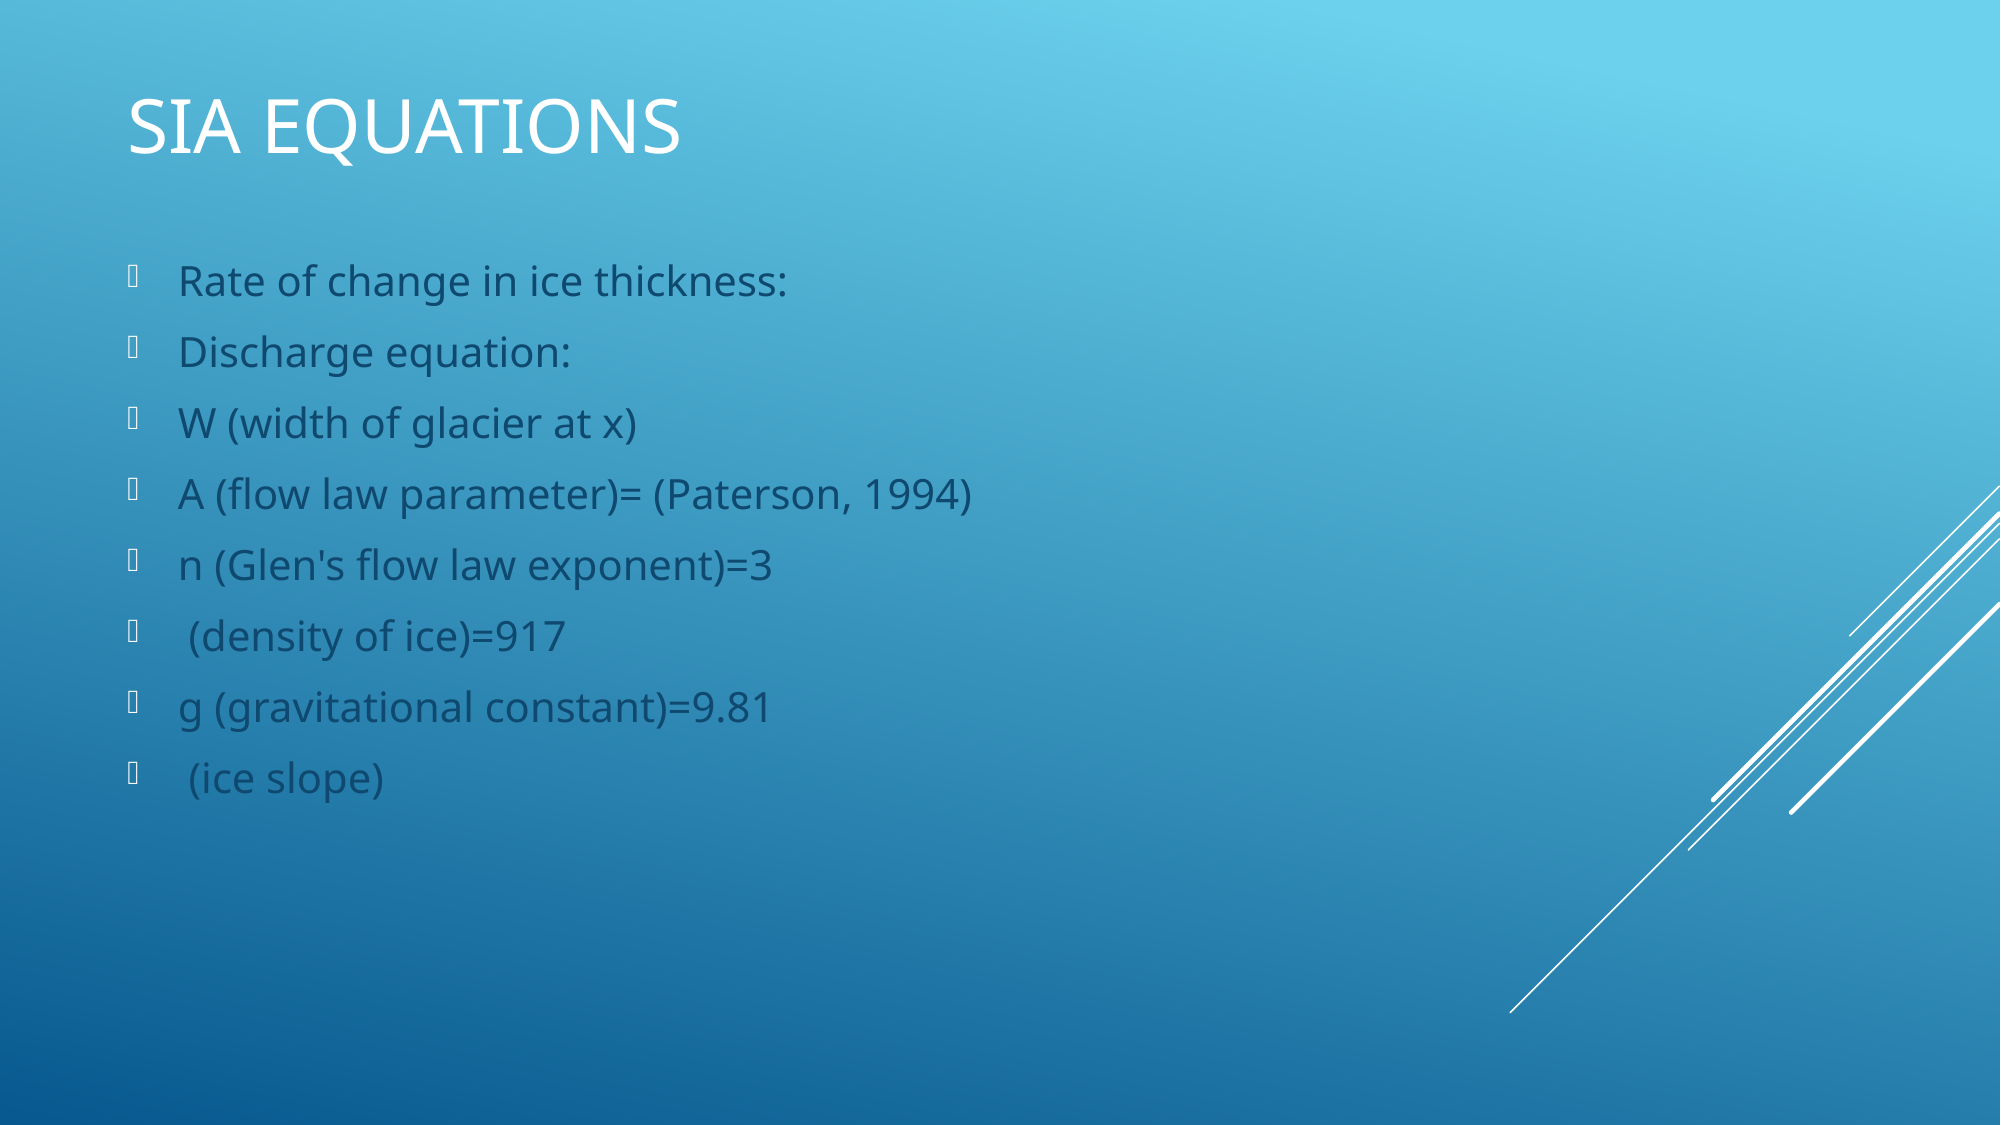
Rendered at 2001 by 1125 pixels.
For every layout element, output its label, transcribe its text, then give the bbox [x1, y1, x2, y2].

title SIA Equations [112, 0, 1513, 248]
